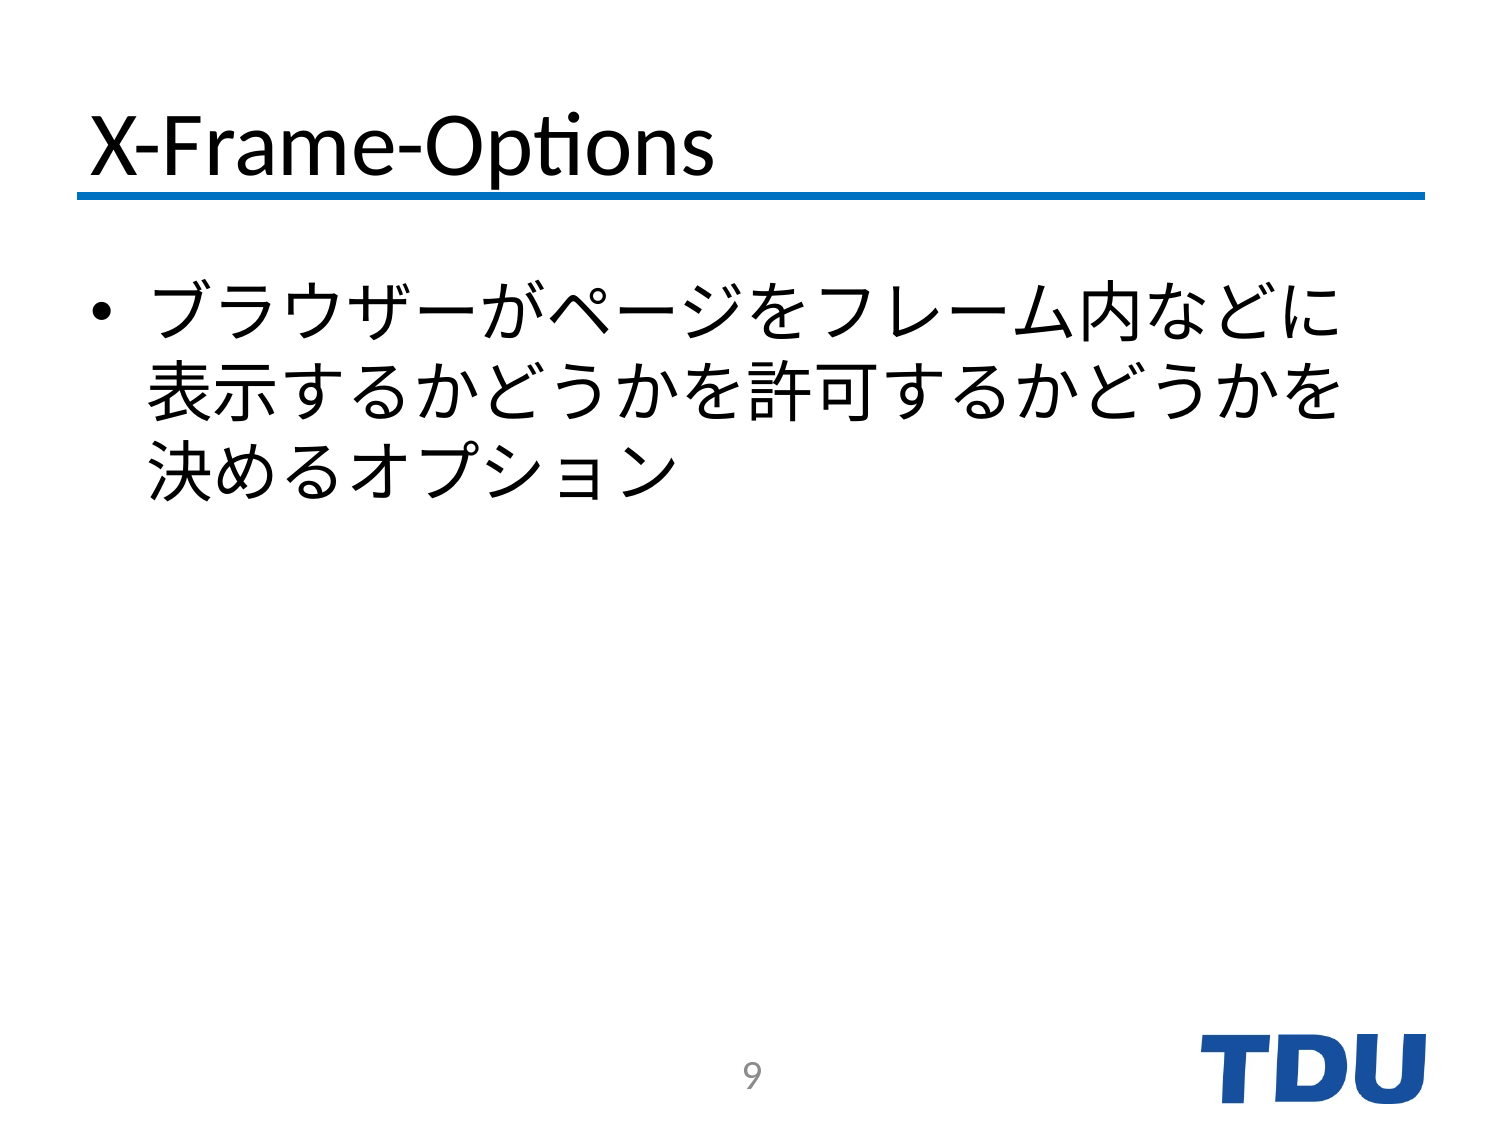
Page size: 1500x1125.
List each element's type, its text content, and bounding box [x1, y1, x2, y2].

title X-Frame-Options [75, 45, 1425, 233]
slide_number 9 [577, 1042, 928, 1103]
picture [1201, 1034, 1426, 1104]
list ブラウザーがページをフレーム内などに表示するかどうかを許可するかどうかを決めるオプション [75, 262, 1425, 1005]
